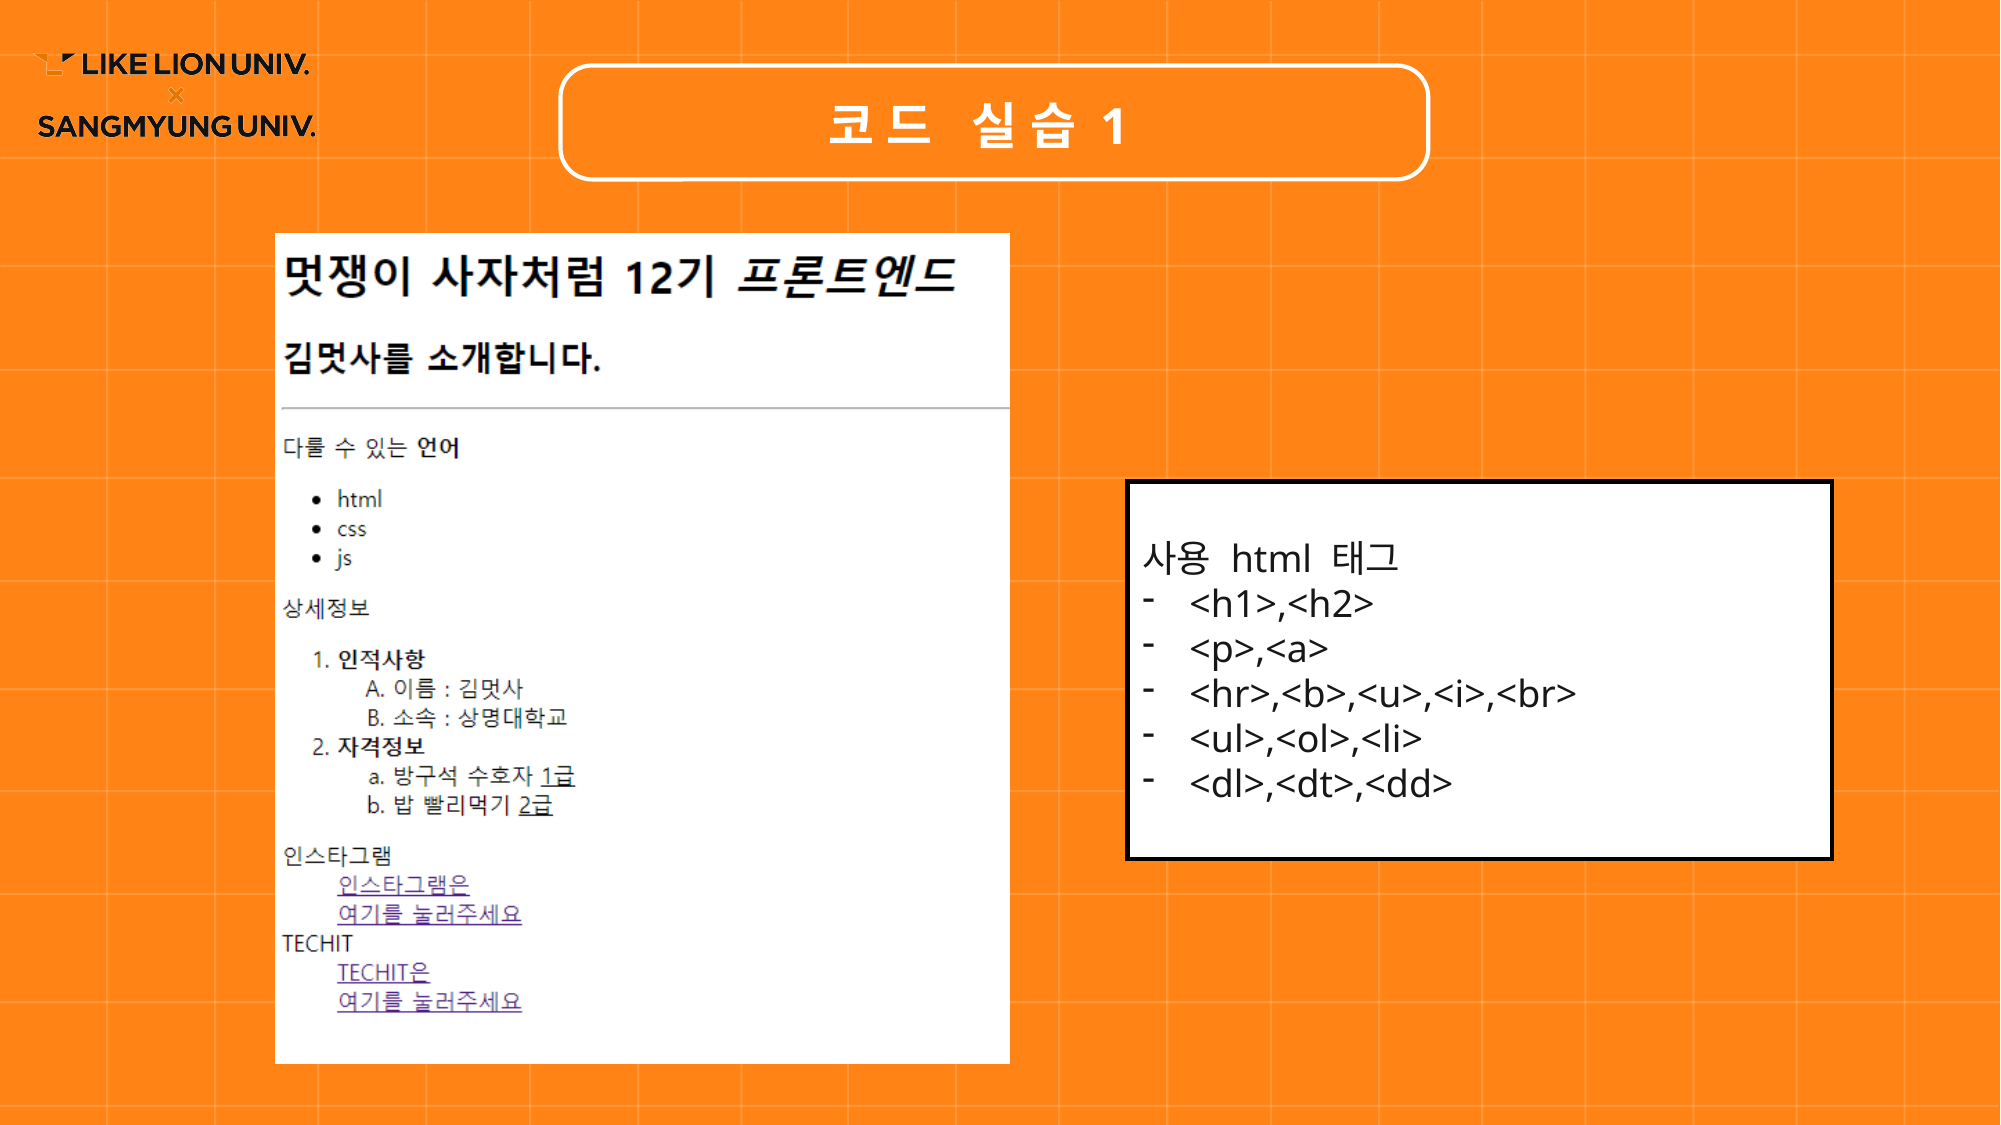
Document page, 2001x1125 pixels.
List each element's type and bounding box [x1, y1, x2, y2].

picture [275, 233, 1010, 1064]
picture [32, 39, 317, 152]
text_box [0, 0, 2000, 1125]
